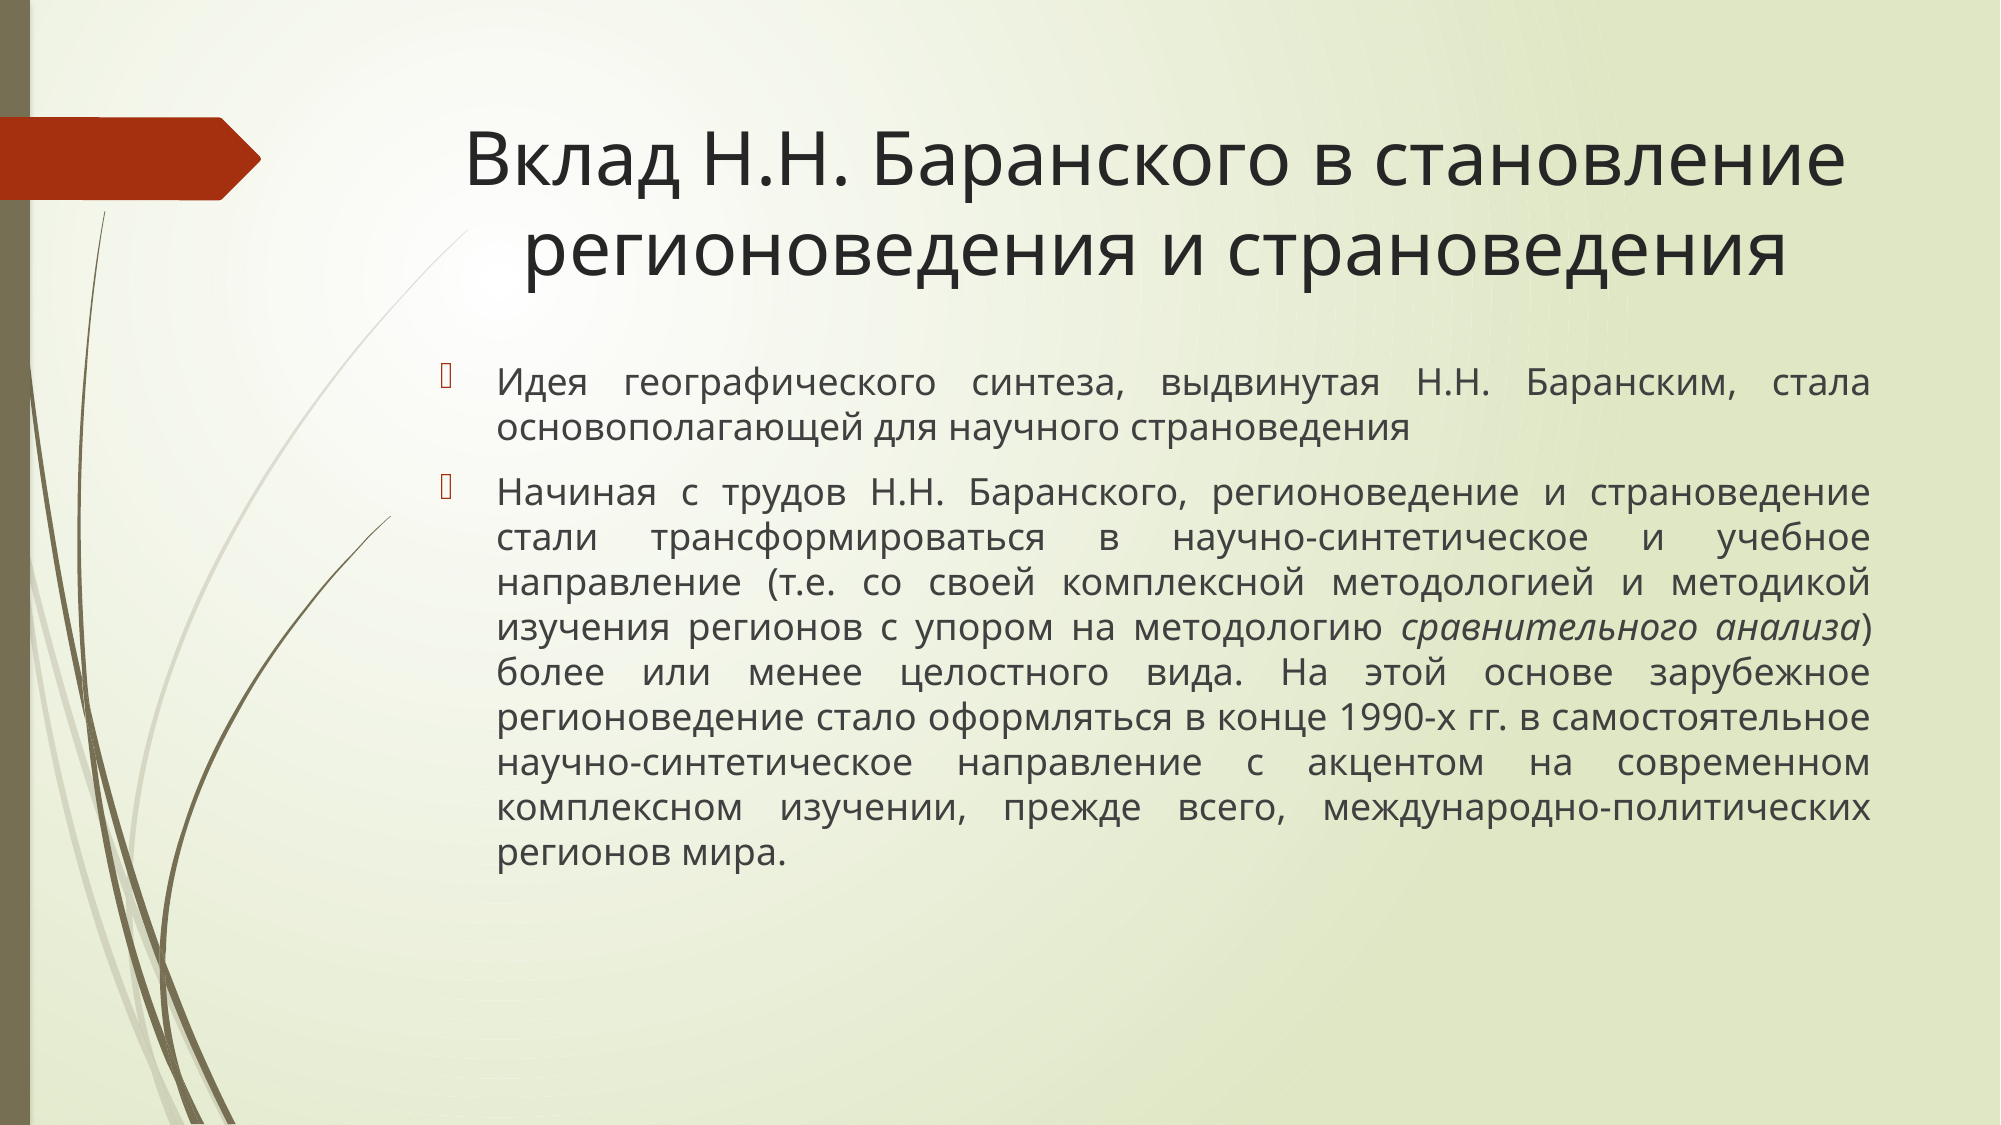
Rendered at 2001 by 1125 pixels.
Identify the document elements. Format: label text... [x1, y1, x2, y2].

list Идея географического синтеза, выдвинутая Н.Н. Баранским, стала основополагающей для научного страноведения Начиная с трудов Н.Н. Баранского, регионоведение и страноведение стали трансформироваться в научно-синтетическое и учебное направление (т.е. со своей комплексной методологией и методикой изучения регионов с упором на методологию сравнительного анализа) более или менее целостного вида. На этой основе зарубежное регионоведение стало оформляться в конце 1990-х гг. в самостоятельное научно-синтетическое направление с акцентом на современном комплексном изучении, прежде всего, международно-политических регионов мира. [424, 350, 1888, 970]
title Вклад Н.Н. Баранского в становление регионоведения и страноведения [425, 102, 1888, 313]
